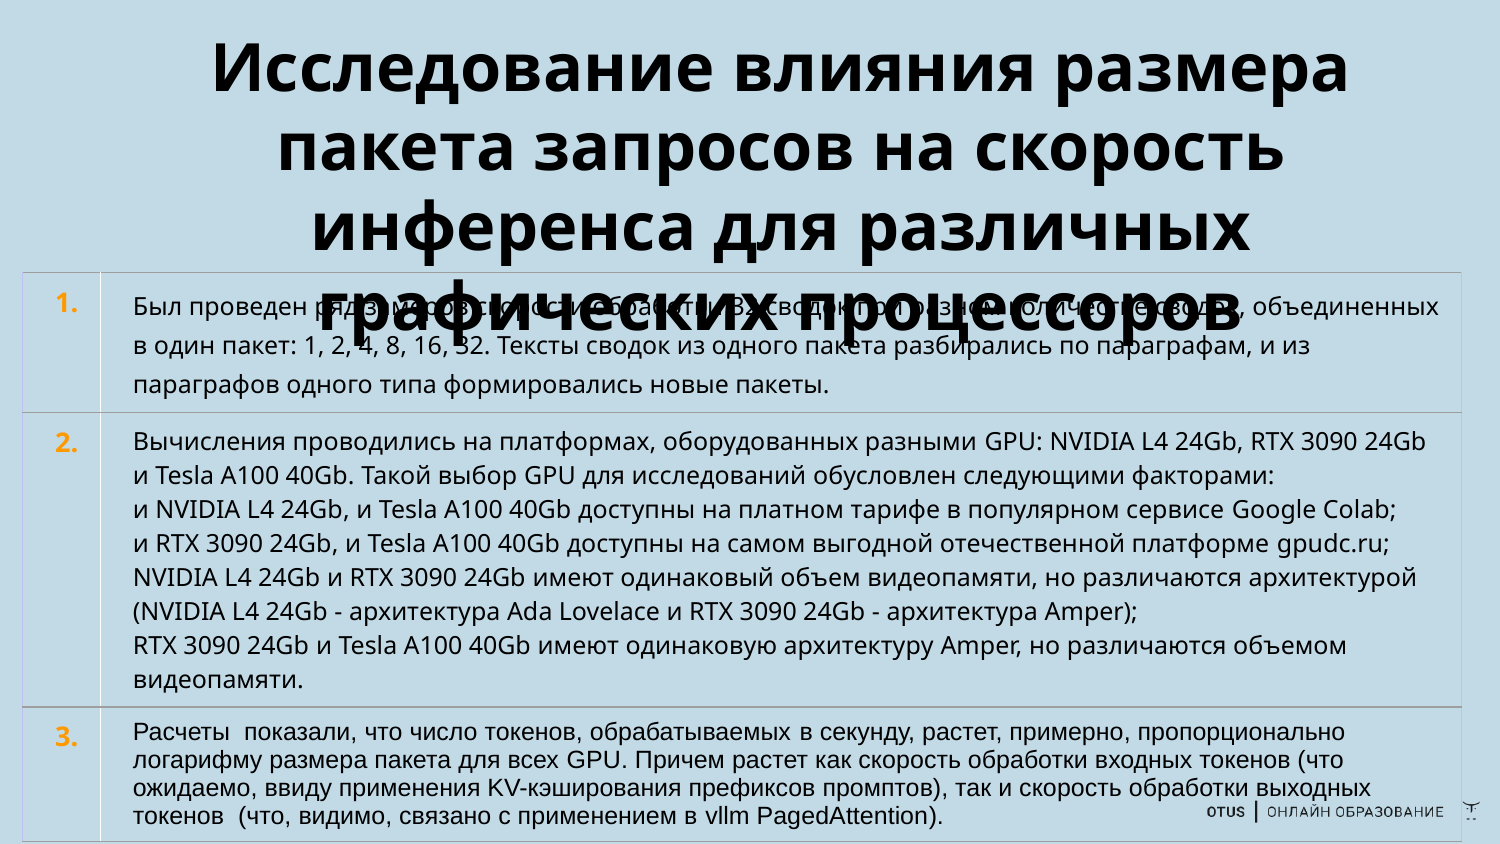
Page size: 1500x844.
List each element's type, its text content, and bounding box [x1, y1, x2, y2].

table_cell 2. [23, 413, 100, 706]
title Исследование влияния размера пакета запросов на скорость инференса для различных графических процессоров [82, 9, 1480, 296]
table_header Был проведен ряд замеров скорости обработки 32 сводок при разном количестве сводок, объединенных в один пакет: 1, 2, 4, 8, 16, 32. Тексты сводок из одного пакета разбирались по параграфам, и из параграфов одного типа формировались новые пакеты. [101, 273, 1461, 412]
table_cell Расчеты показали, что число токенов, обрабатываемых в секунду, растет, примерно, пропорционально логарифму размера пакета для всех GPU. Причем растет как скорость обработки входных токенов (что ожидаемо, ввиду применения KV-кэширования префиксов промптов), так и скорость обработки выходных токенов (что, видимо, связано с применением в vllm PagedAttention). [101, 708, 1461, 841]
table_cell 3. [23, 708, 100, 841]
table_header 1. [23, 273, 100, 412]
table_cell Вычисления проводились на платформах, оборудованных разными GPU: NVIDIA L4 24Gb, RTX 3090 24Gb и Tesla A100 40Gb. Такой выбор GPU для исследований обусловлен следующими факторами: и NVIDIA L4 24Gb, и Tesla A100 40Gb доступны на платном тарифе в популярном сервисе Google Colab; и RTX 3090 24Gb, и Tesla A100 40Gb доступны на самом выгодной отечественной платформе gpudc.ru; NVIDIA L4 24Gb и RTX 3090 24Gb имеют одинаковый объем видеопамяти, но различаются архитектурой (NVIDIA L4 24Gb - архитектура Ada Lovelace и RTX 3090 24Gb - архитектура Amper); RTX 3090 24Gb и Tesla A100 40Gb имеют одинаковую архитектуру Amper, но различаются объемом видеопамяти. [101, 413, 1461, 706]
